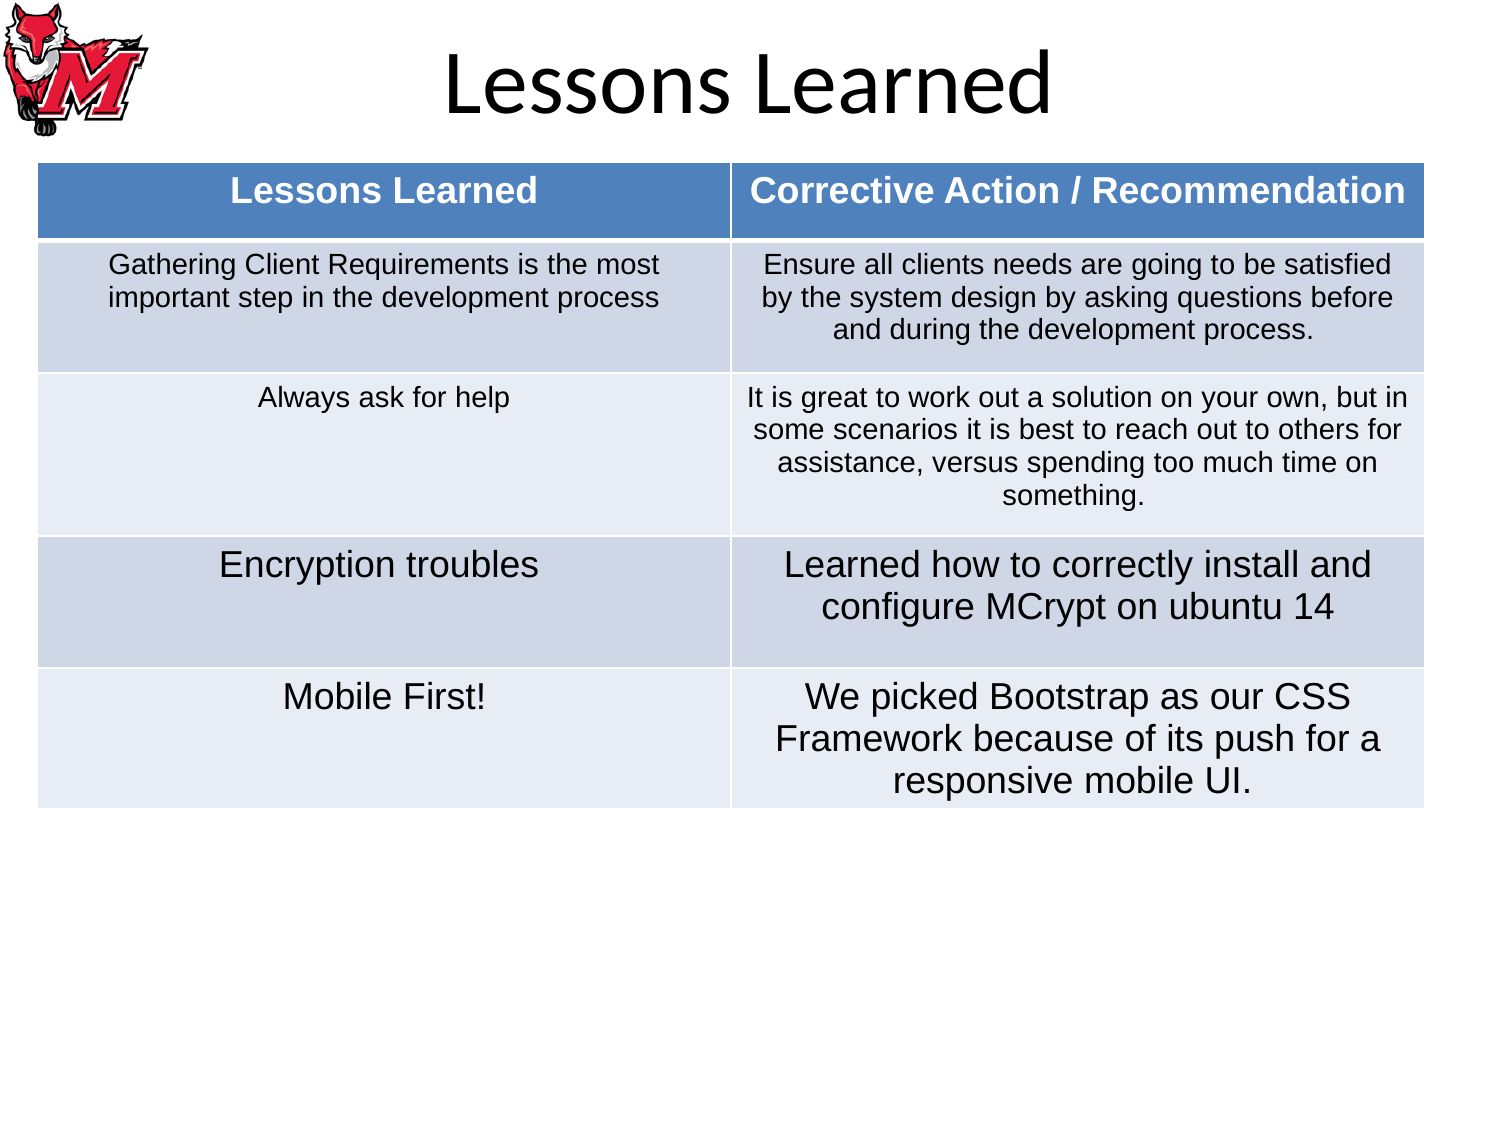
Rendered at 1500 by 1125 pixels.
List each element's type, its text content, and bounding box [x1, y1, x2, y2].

table_cell Gathering Client Requirements is the most important step in the development process [38, 243, 730, 372]
table_cell Ensure all clients needs are going to be satisfied by the system design by asking questions before and during the development process. [732, 243, 1424, 372]
table_cell We picked Bootstrap as our CSS Framework because of its push for a responsive mobile UI. [732, 669, 1424, 808]
table_cell Always ask for help [38, 374, 730, 535]
table_cell Encryption troubles [38, 537, 730, 667]
table_cell Learned how to correctly install and configure MCrypt on ubuntu 14 [732, 537, 1424, 667]
title Lessons Learned [75, 12, 1425, 142]
table_cell Mobile First! [38, 669, 730, 808]
picture [0, 0, 150, 138]
table_header Corrective Action / Recommendation [732, 163, 1424, 238]
table_header Lessons Learned [38, 163, 730, 238]
table_cell It is great to work out a solution on your own, but in some scenarios it is best to reach out to others for assistance, versus spending too much time on something. [732, 374, 1424, 535]
